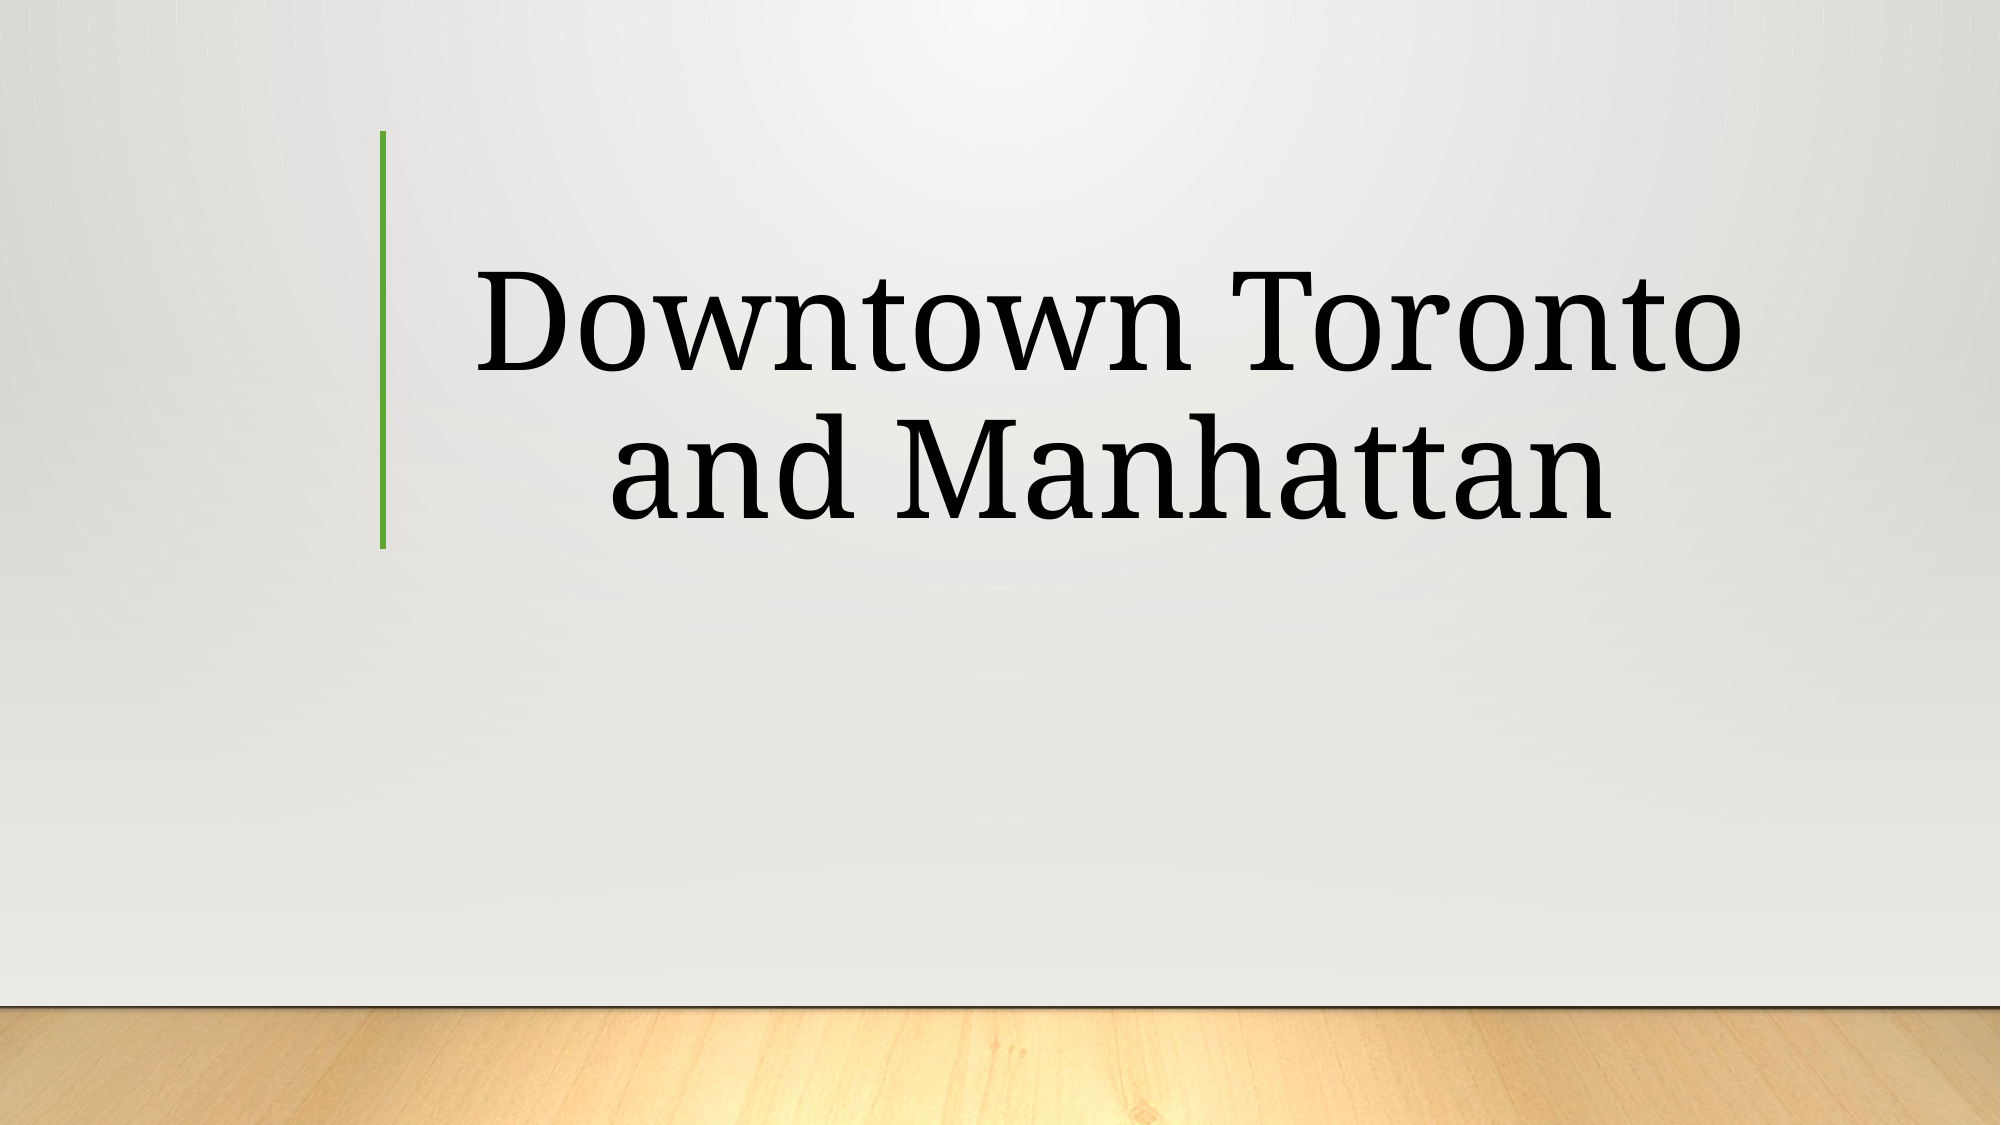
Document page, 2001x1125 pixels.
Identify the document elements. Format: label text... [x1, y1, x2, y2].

picture [0, 1006, 2000, 1125]
title Downtown Toronto and Manhattan [408, 131, 1814, 549]
